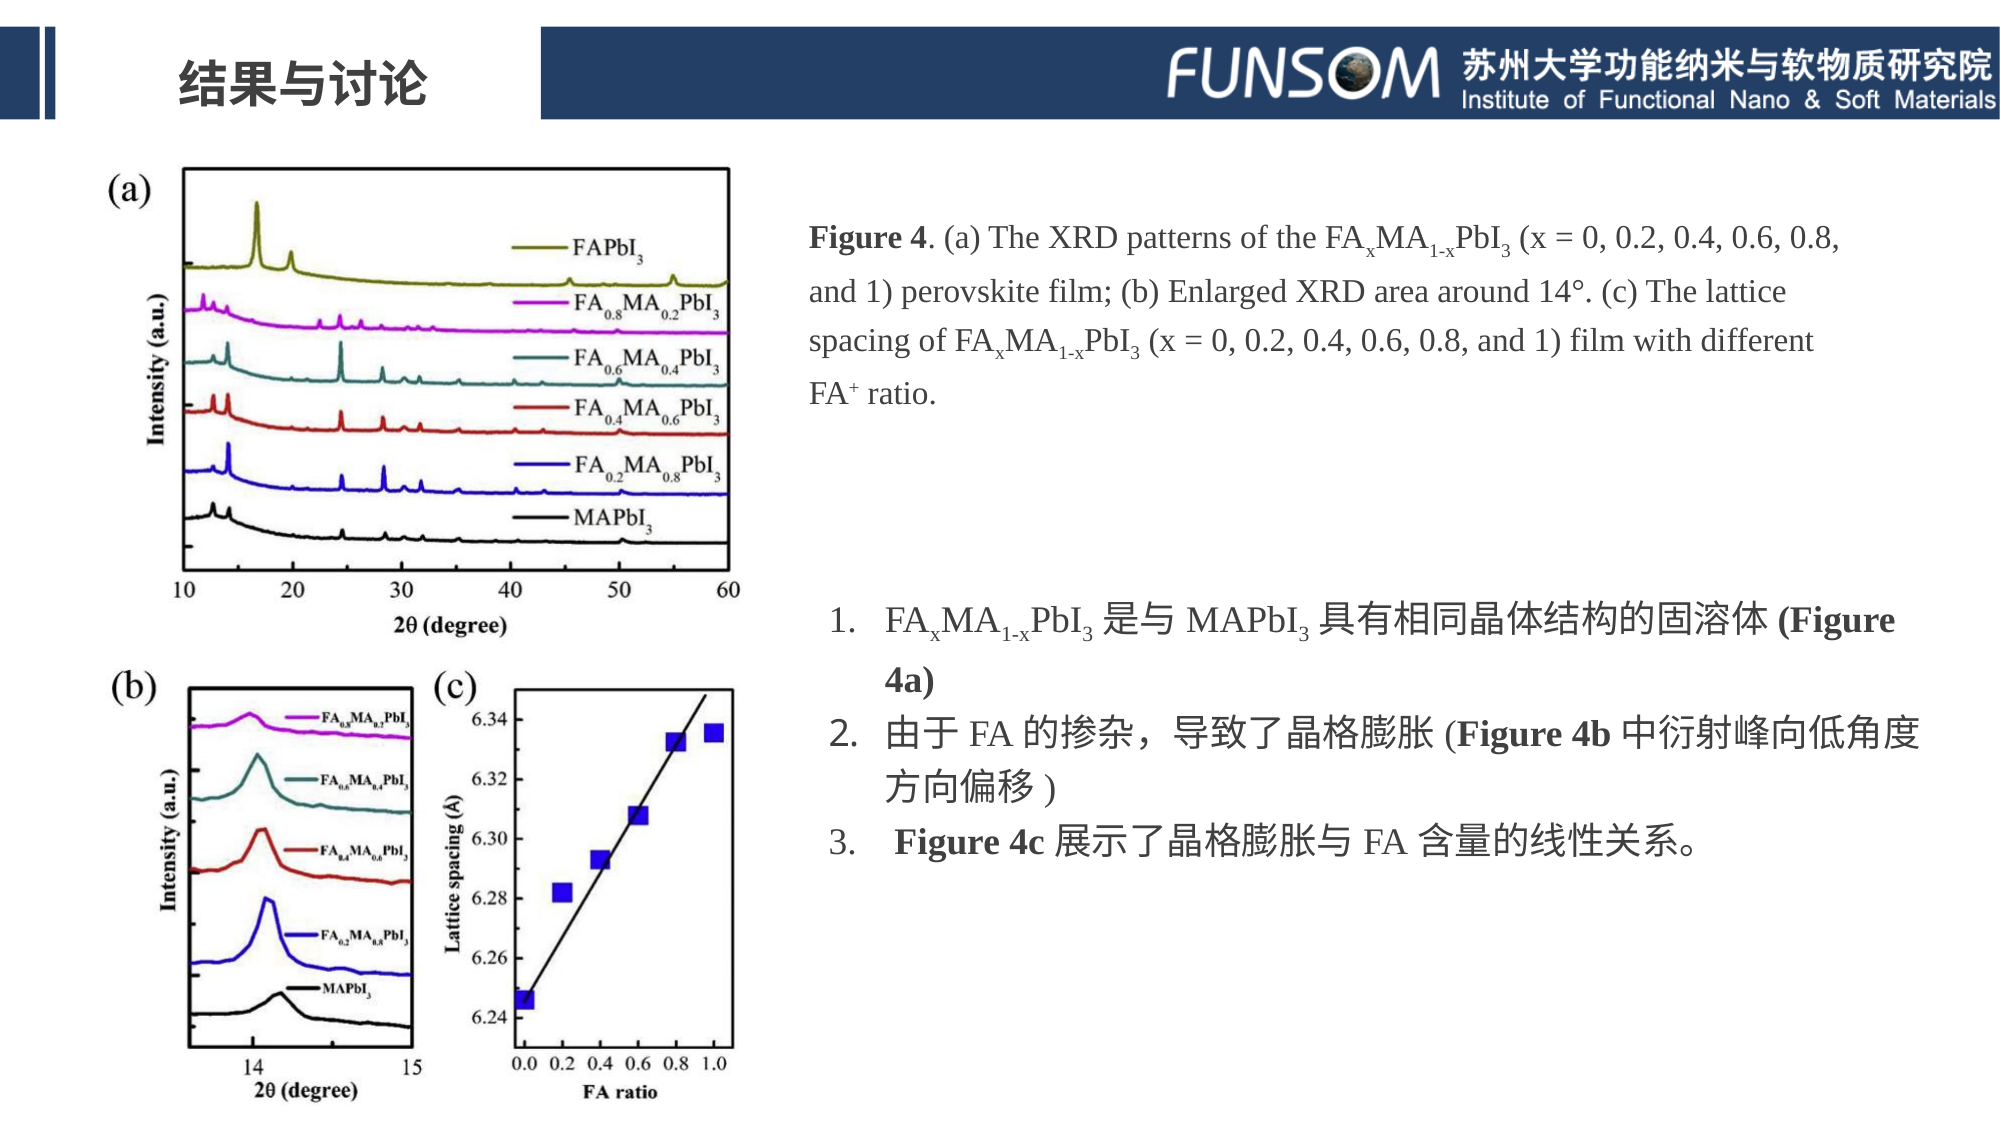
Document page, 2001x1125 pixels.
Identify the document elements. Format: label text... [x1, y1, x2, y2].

text_box Figure 4. (a) The XRD patterns of the FAxMA1-xPbI3 (x = 0, 0.2, 0.4, 0.6, 0.8, and 1) perovskite film; (b) Enlarged XRD area around 14°. (c) The lattice spacing of FAxMA1-xPbI3 (x = 0, 0.2, 0.4, 0.6, 0.8, and 1) film with different FA+ ratio. [793, 199, 1867, 419]
text_box 结果与讨论 [124, 33, 482, 120]
picture [1155, 27, 1998, 120]
text_box FAxMA1-xPbI3是与MAPbI3具有相同晶体结构的固溶体(Figure 4a) 由于FA的掺杂，导致了晶格膨胀(Figure 4b中衍射峰向低角度方向偏移) Figure 4c展示了晶格膨胀与FA含量的线性关系。 [813, 577, 1938, 870]
picture [105, 163, 744, 1106]
